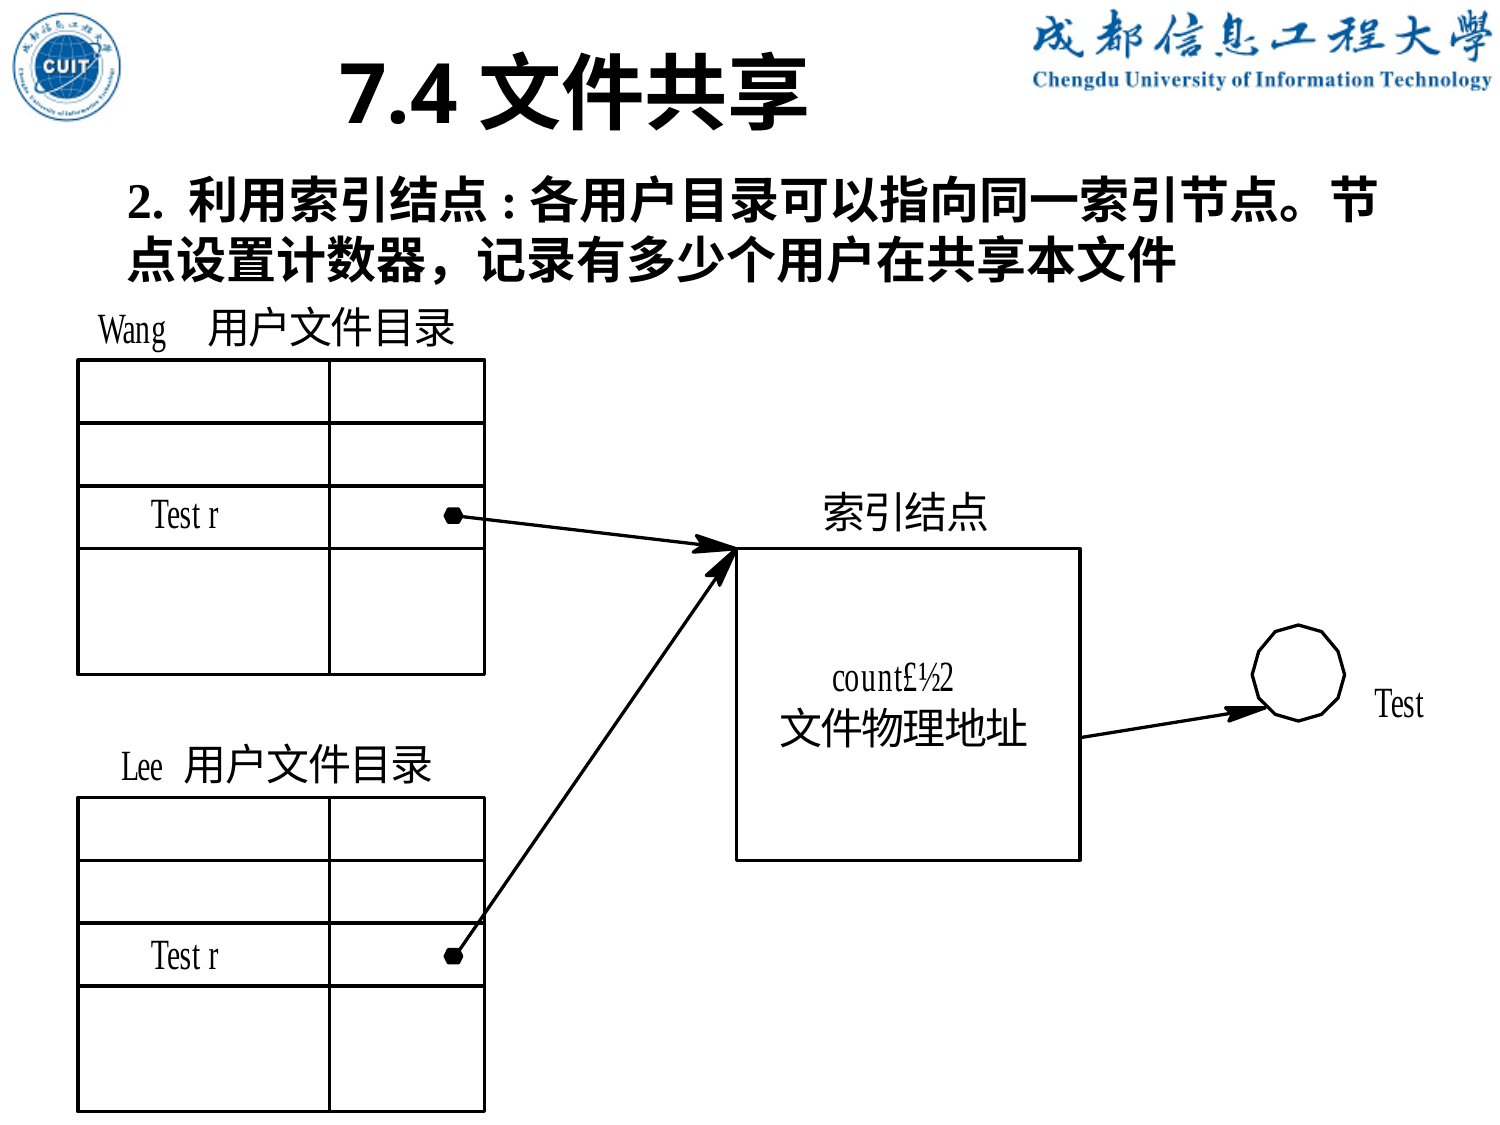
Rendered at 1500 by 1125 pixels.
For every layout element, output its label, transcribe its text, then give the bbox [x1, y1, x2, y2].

text_box 2. 利用索引结点:各用户目录可以指向同一索引节点。节点设置计数器，记录有多少个用户在共享本文件 [112, 160, 1424, 282]
text_box 7.4文件共享 [324, 32, 964, 148]
picture [0, 0, 127, 138]
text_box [64, 283, 1500, 1125]
picture [1029, 0, 1500, 102]
